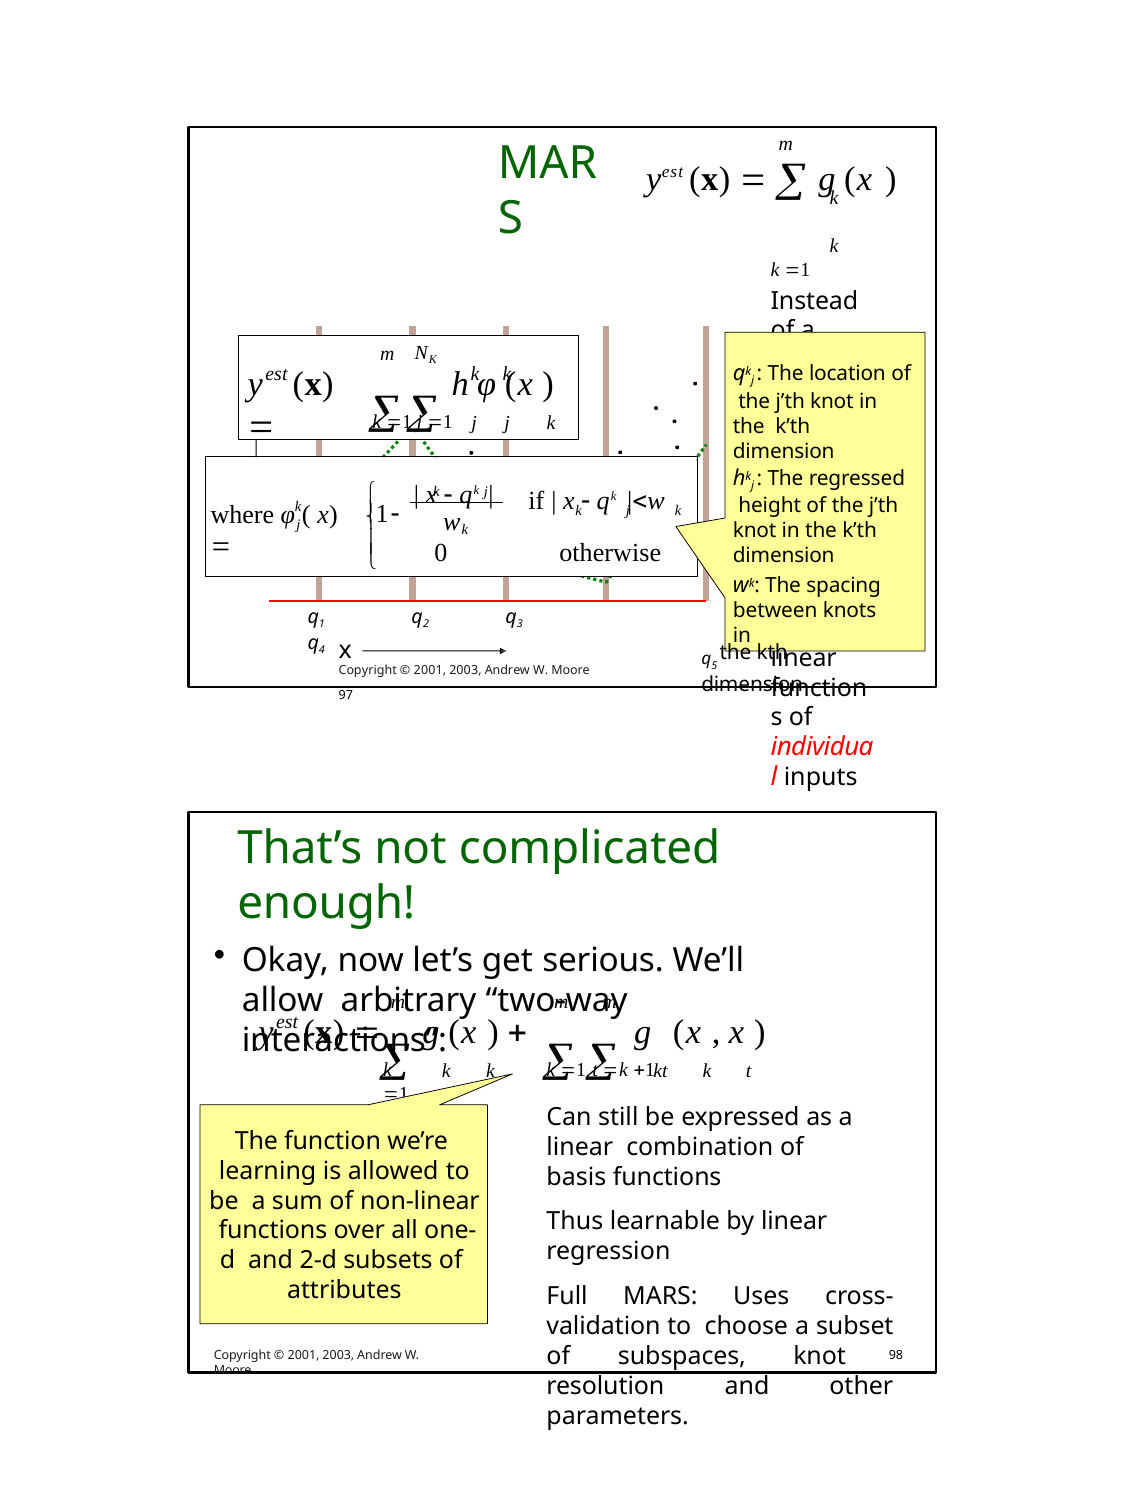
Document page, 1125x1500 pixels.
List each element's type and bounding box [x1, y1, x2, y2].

text_box [188, 801, 937, 1430]
text_box [188, 126, 937, 791]
footer [211, 1344, 457, 1500]
